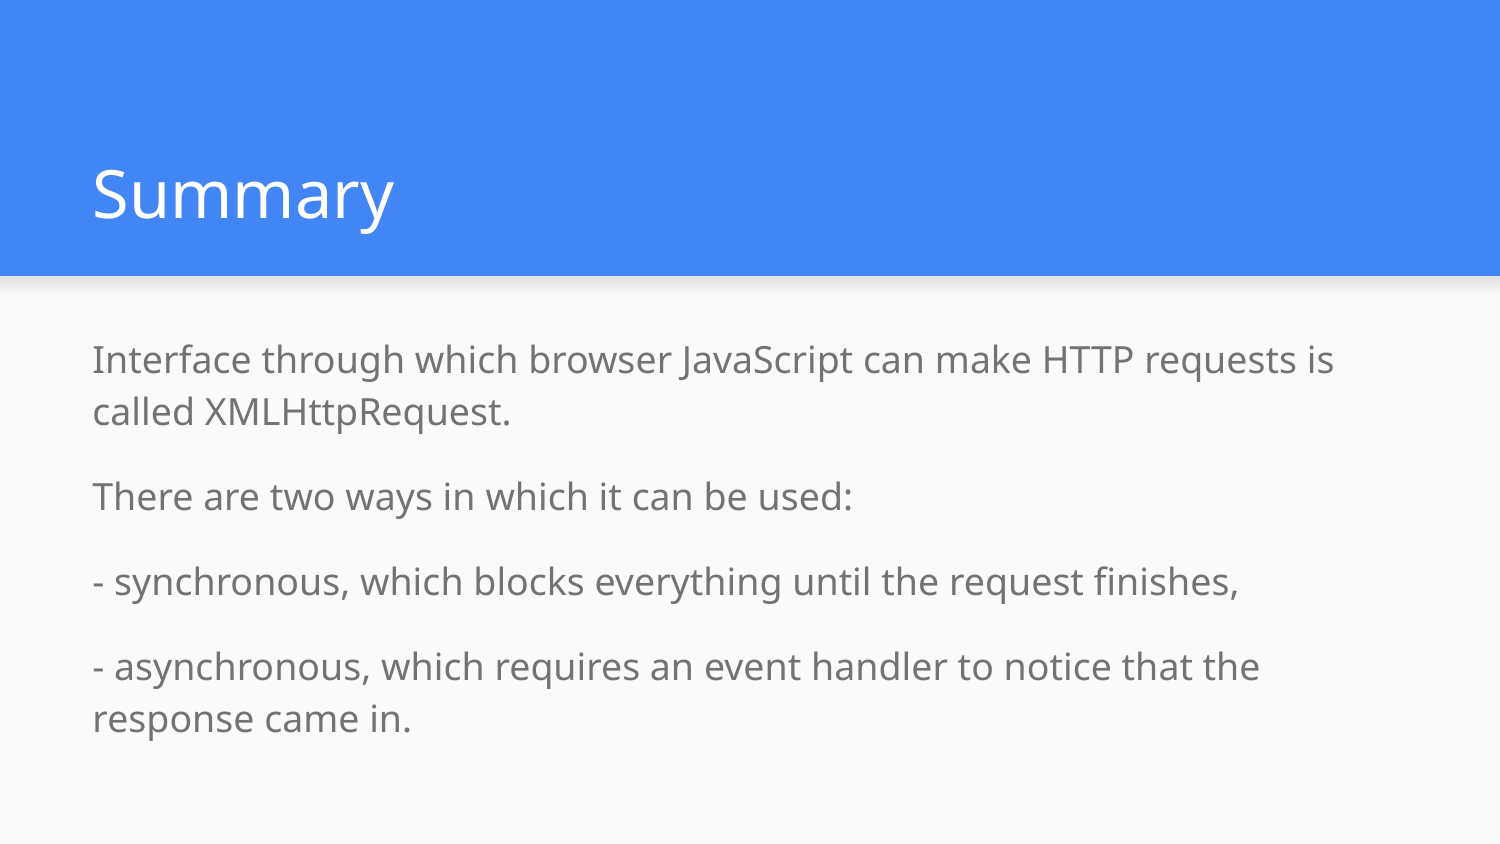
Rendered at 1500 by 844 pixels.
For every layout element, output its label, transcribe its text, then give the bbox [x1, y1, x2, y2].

title Summary [77, 121, 1427, 248]
list Interface through which browser JavaScript can make HTTP requests is called XMLHttpRequest. There are two ways in which it can be used: - synchronous, which blocks everything until the request finishes, - asynchronous, which requires an event handler to notice that the response came in. [77, 314, 1427, 760]
